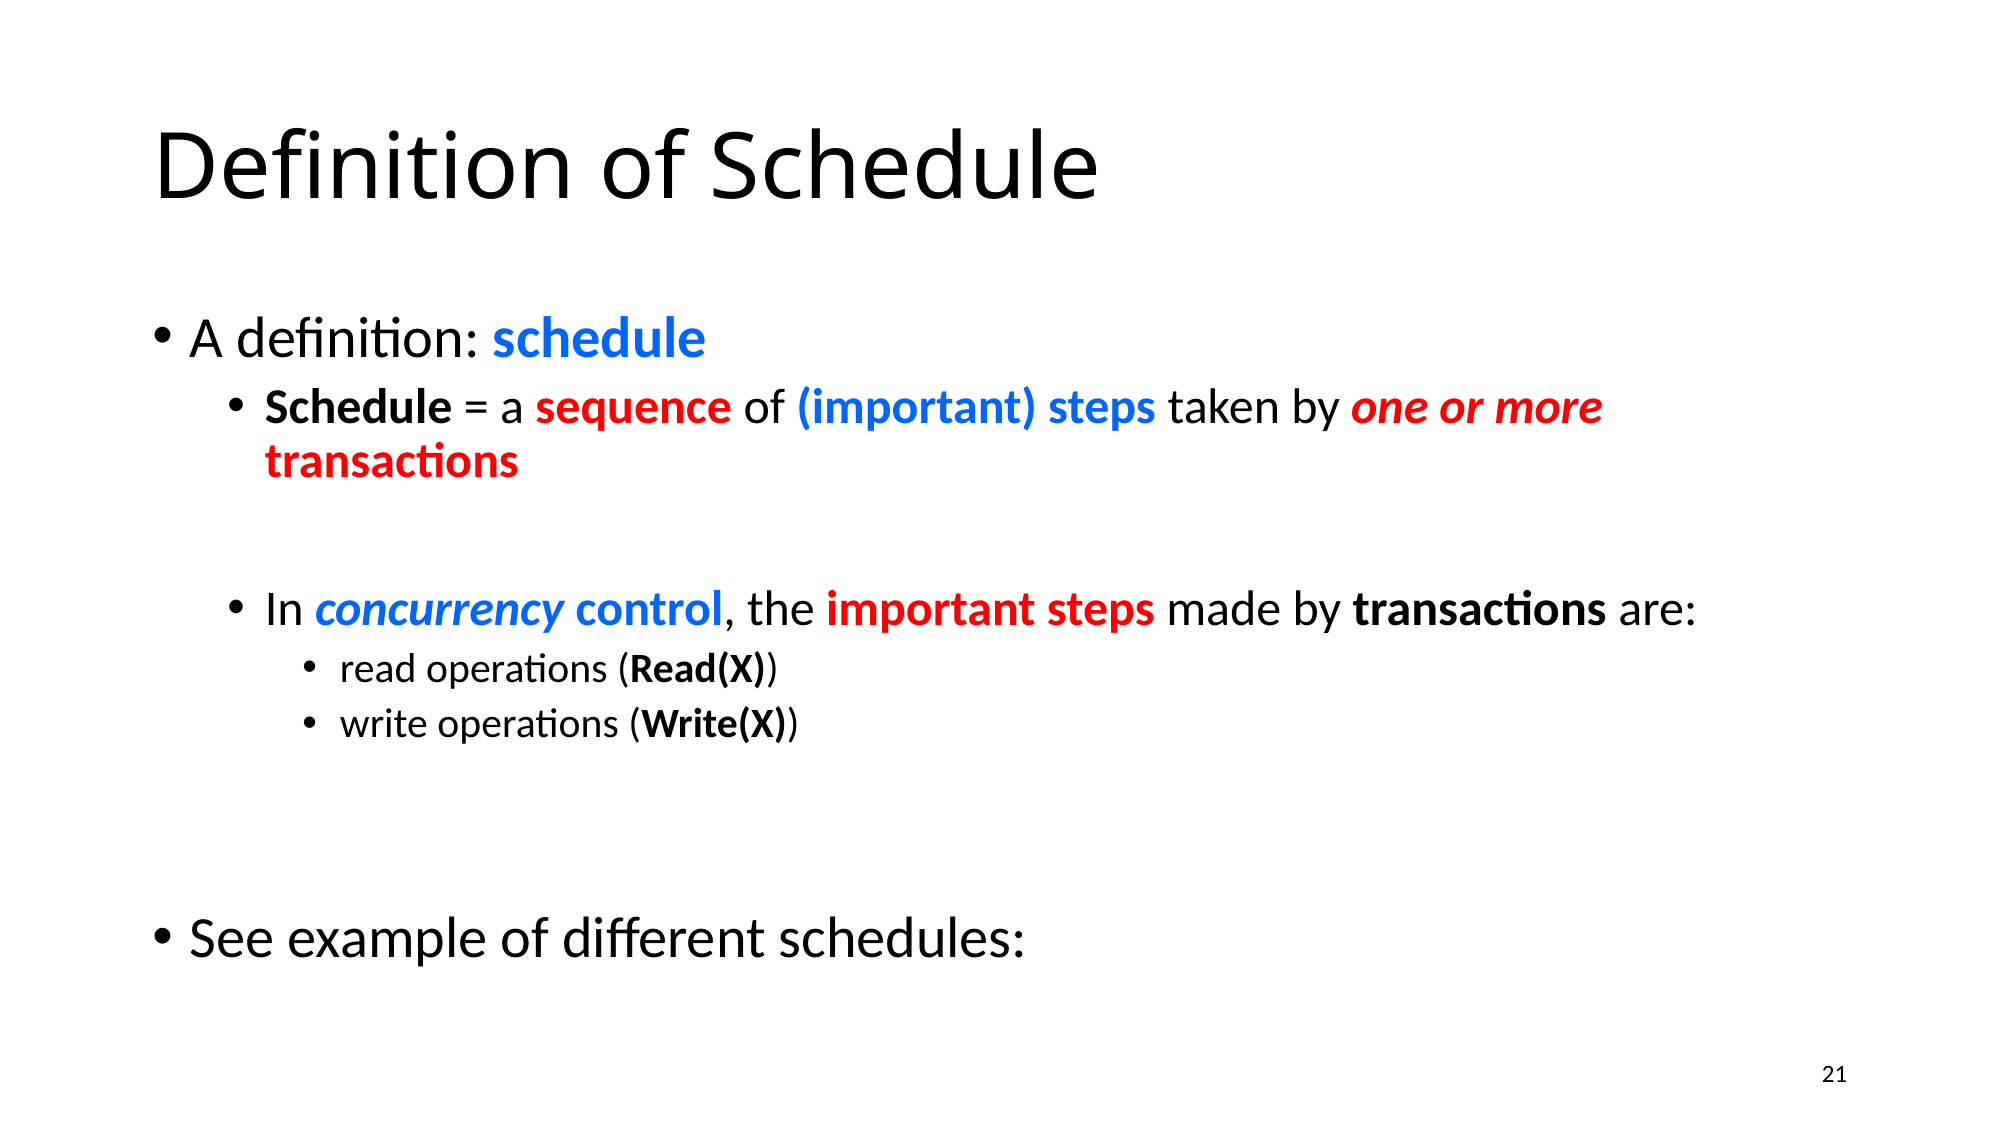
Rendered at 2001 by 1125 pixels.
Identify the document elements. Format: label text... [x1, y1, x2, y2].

title Definition of Schedule [137, 59, 1863, 278]
list A definition: schedule Schedule = a sequence of (important) steps taken by one or more transactions In concurrency control, the important steps made by transactions are: read operations (Read(X)) write operations (Write(X)) See example of different schedules: [137, 299, 1863, 1014]
slide_number 21 [1412, 1042, 1863, 1103]
